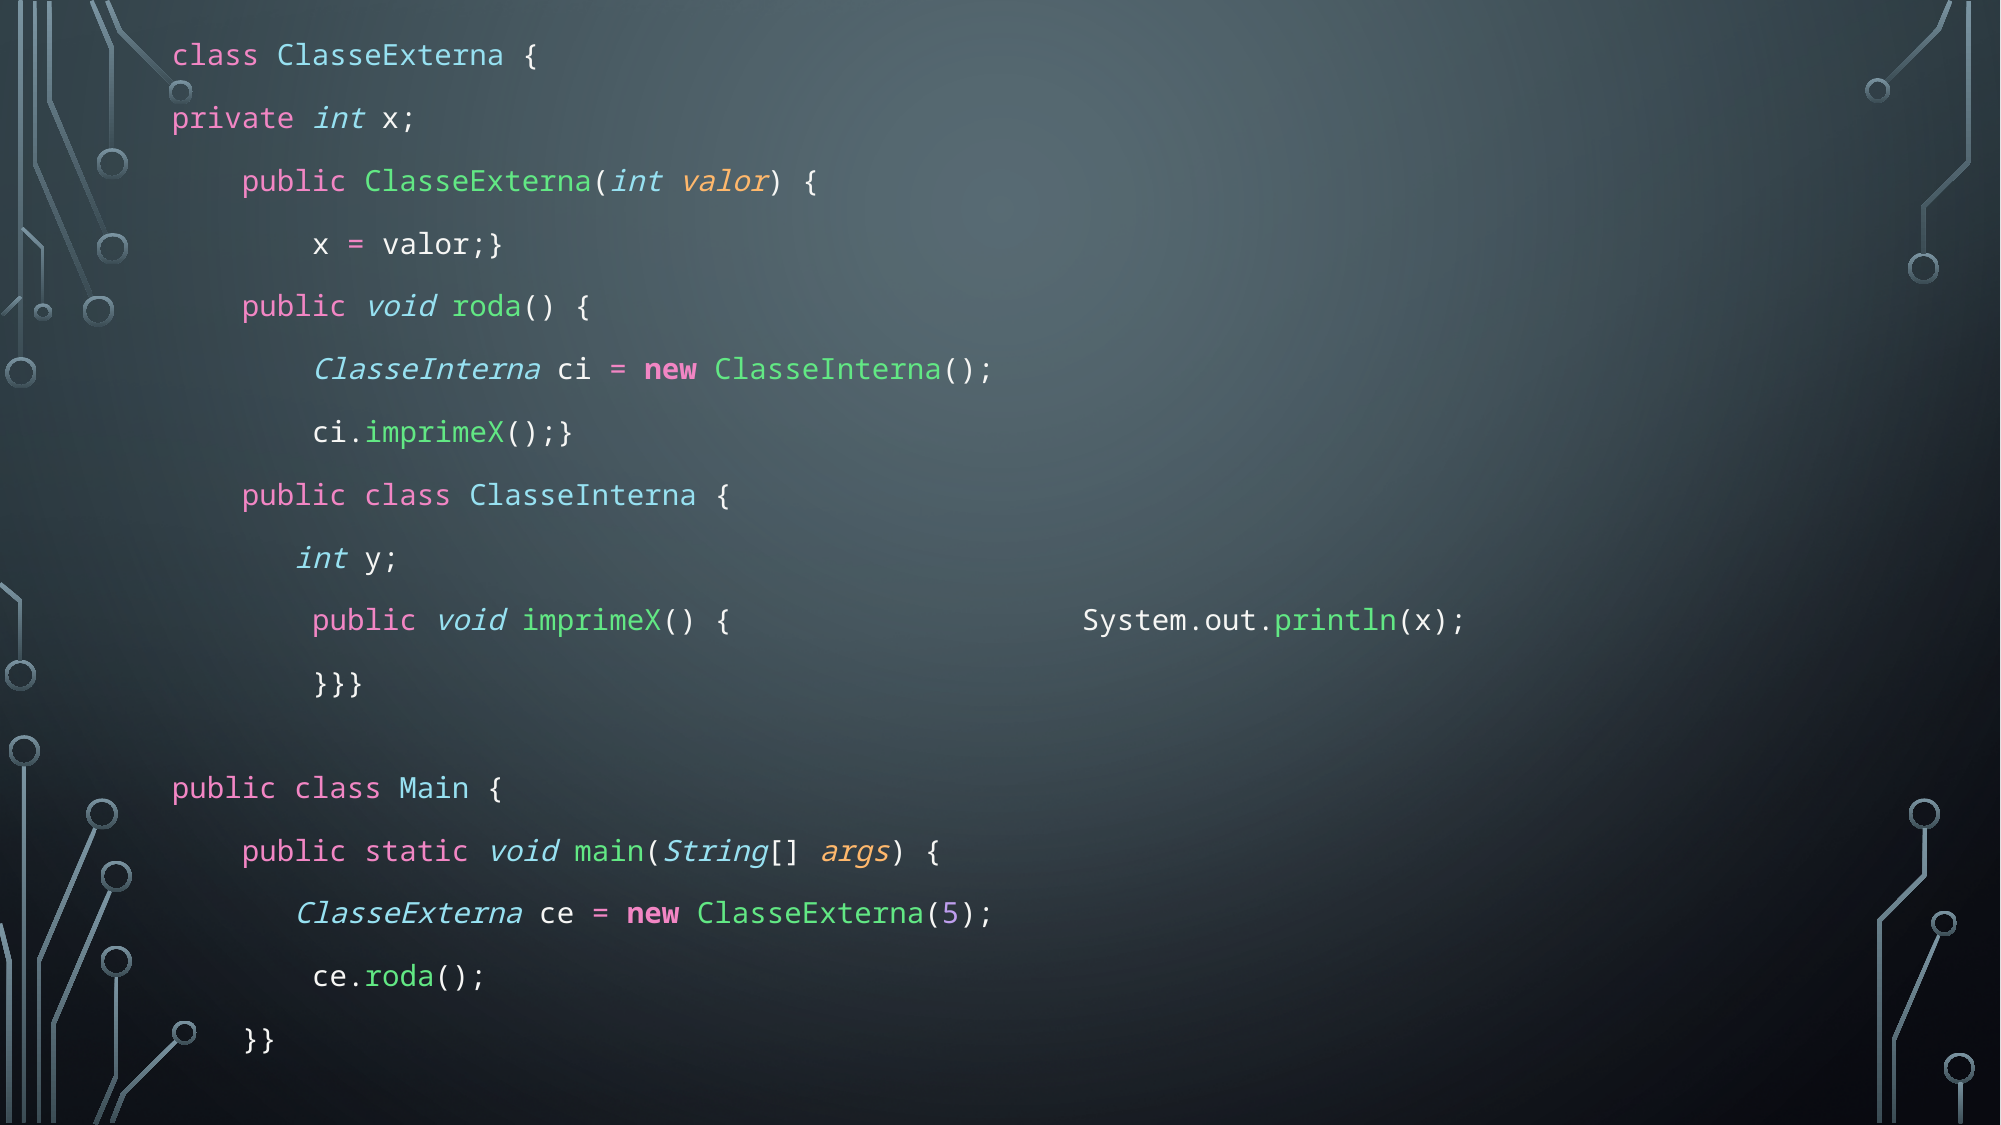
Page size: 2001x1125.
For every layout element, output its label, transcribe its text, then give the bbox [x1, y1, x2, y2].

list class ClasseExterna { private int x; public ClasseExterna(int valor) { x = valor;} public void roda() { ClasseInterna ci = new ClasseInterna(); ci.imprimeX();} public class ClasseInterna { int y; public void imprimeX() { System.out.println(x); }}} public class Main { public static void main(String[] args) { ClasseExterna ce = new ClasseExterna(5); ce.roda(); }} [156, 22, 1782, 1111]
